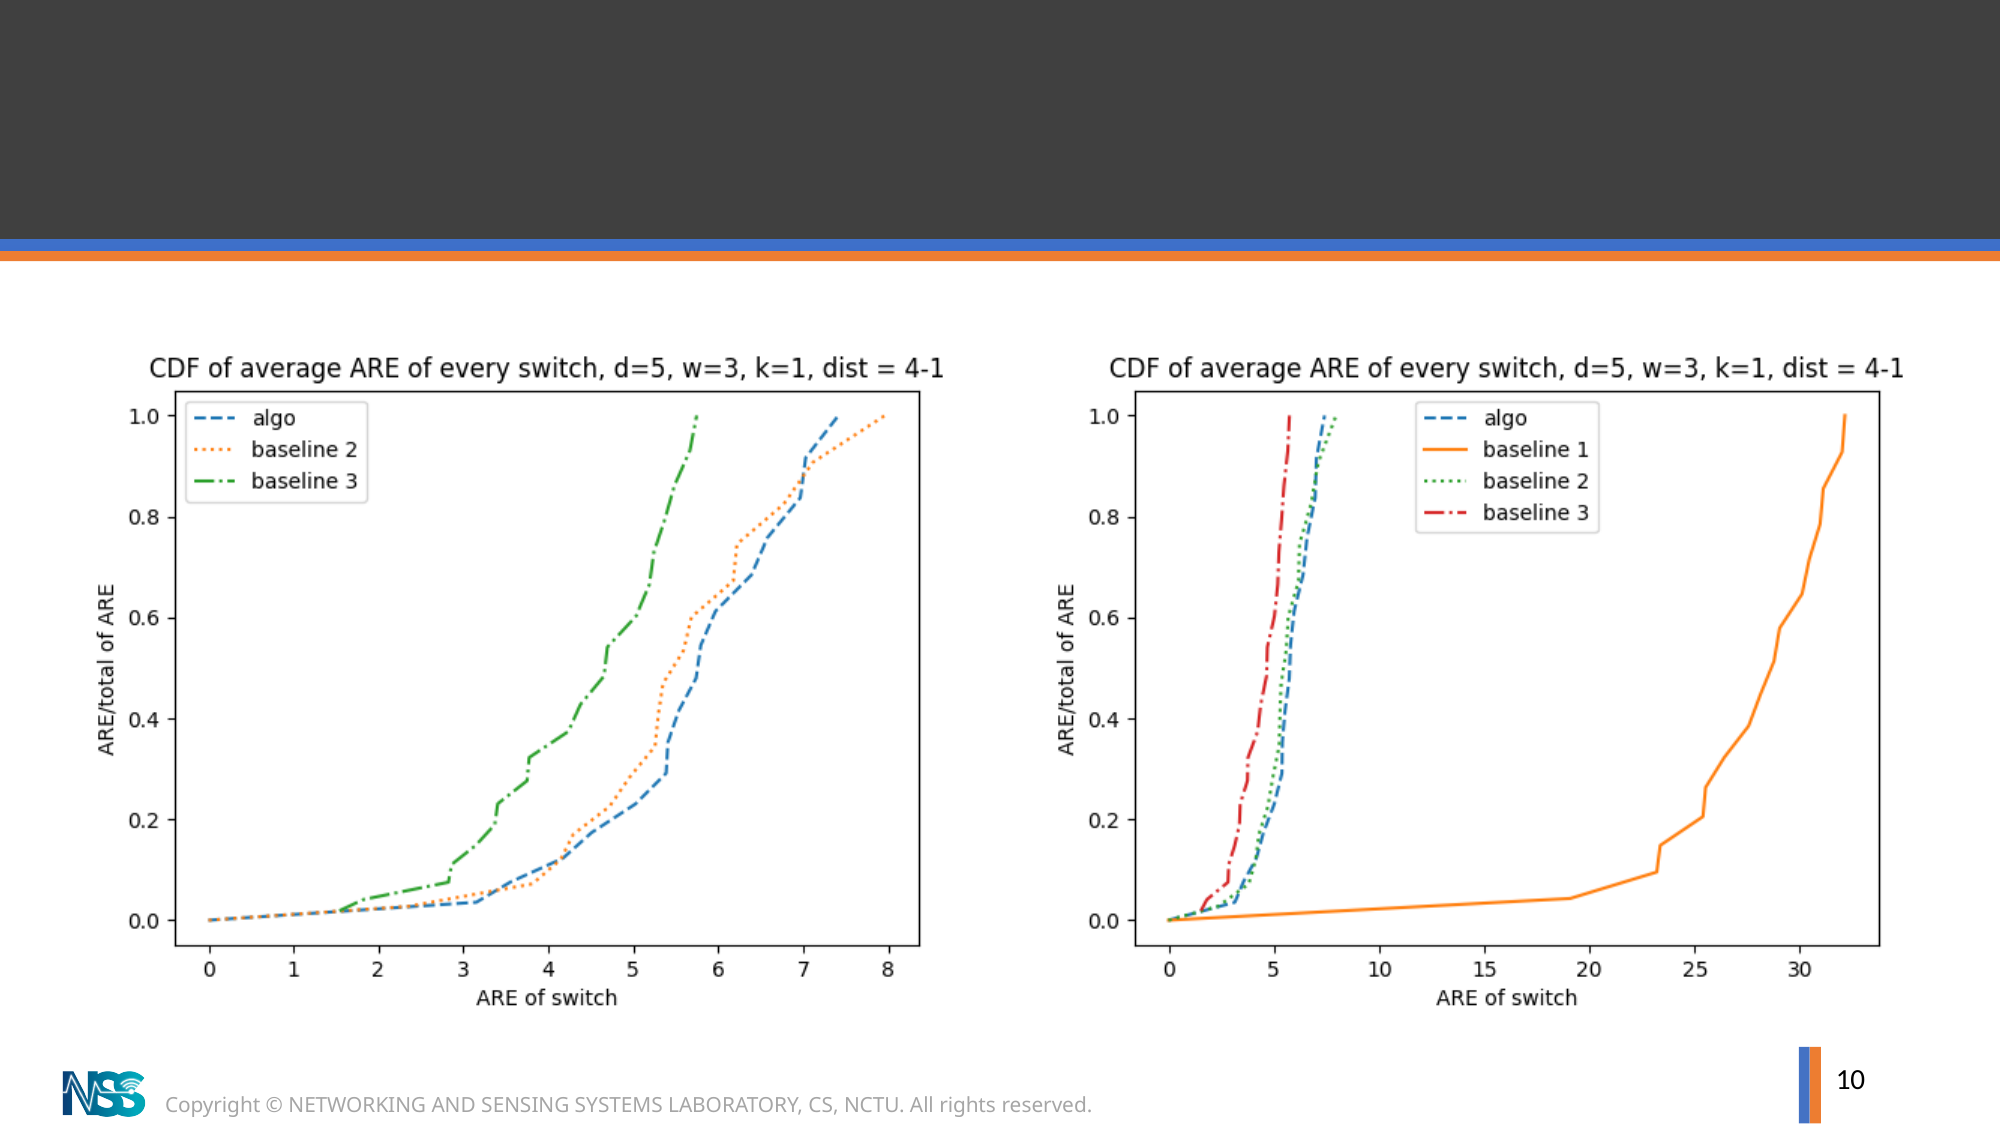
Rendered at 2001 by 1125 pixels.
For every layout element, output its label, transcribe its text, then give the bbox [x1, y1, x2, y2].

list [54, 304, 1014, 1025]
picture [55, 1067, 151, 1125]
slide_number 10 [1821, 1046, 1945, 1107]
picture [1014, 304, 1975, 1025]
